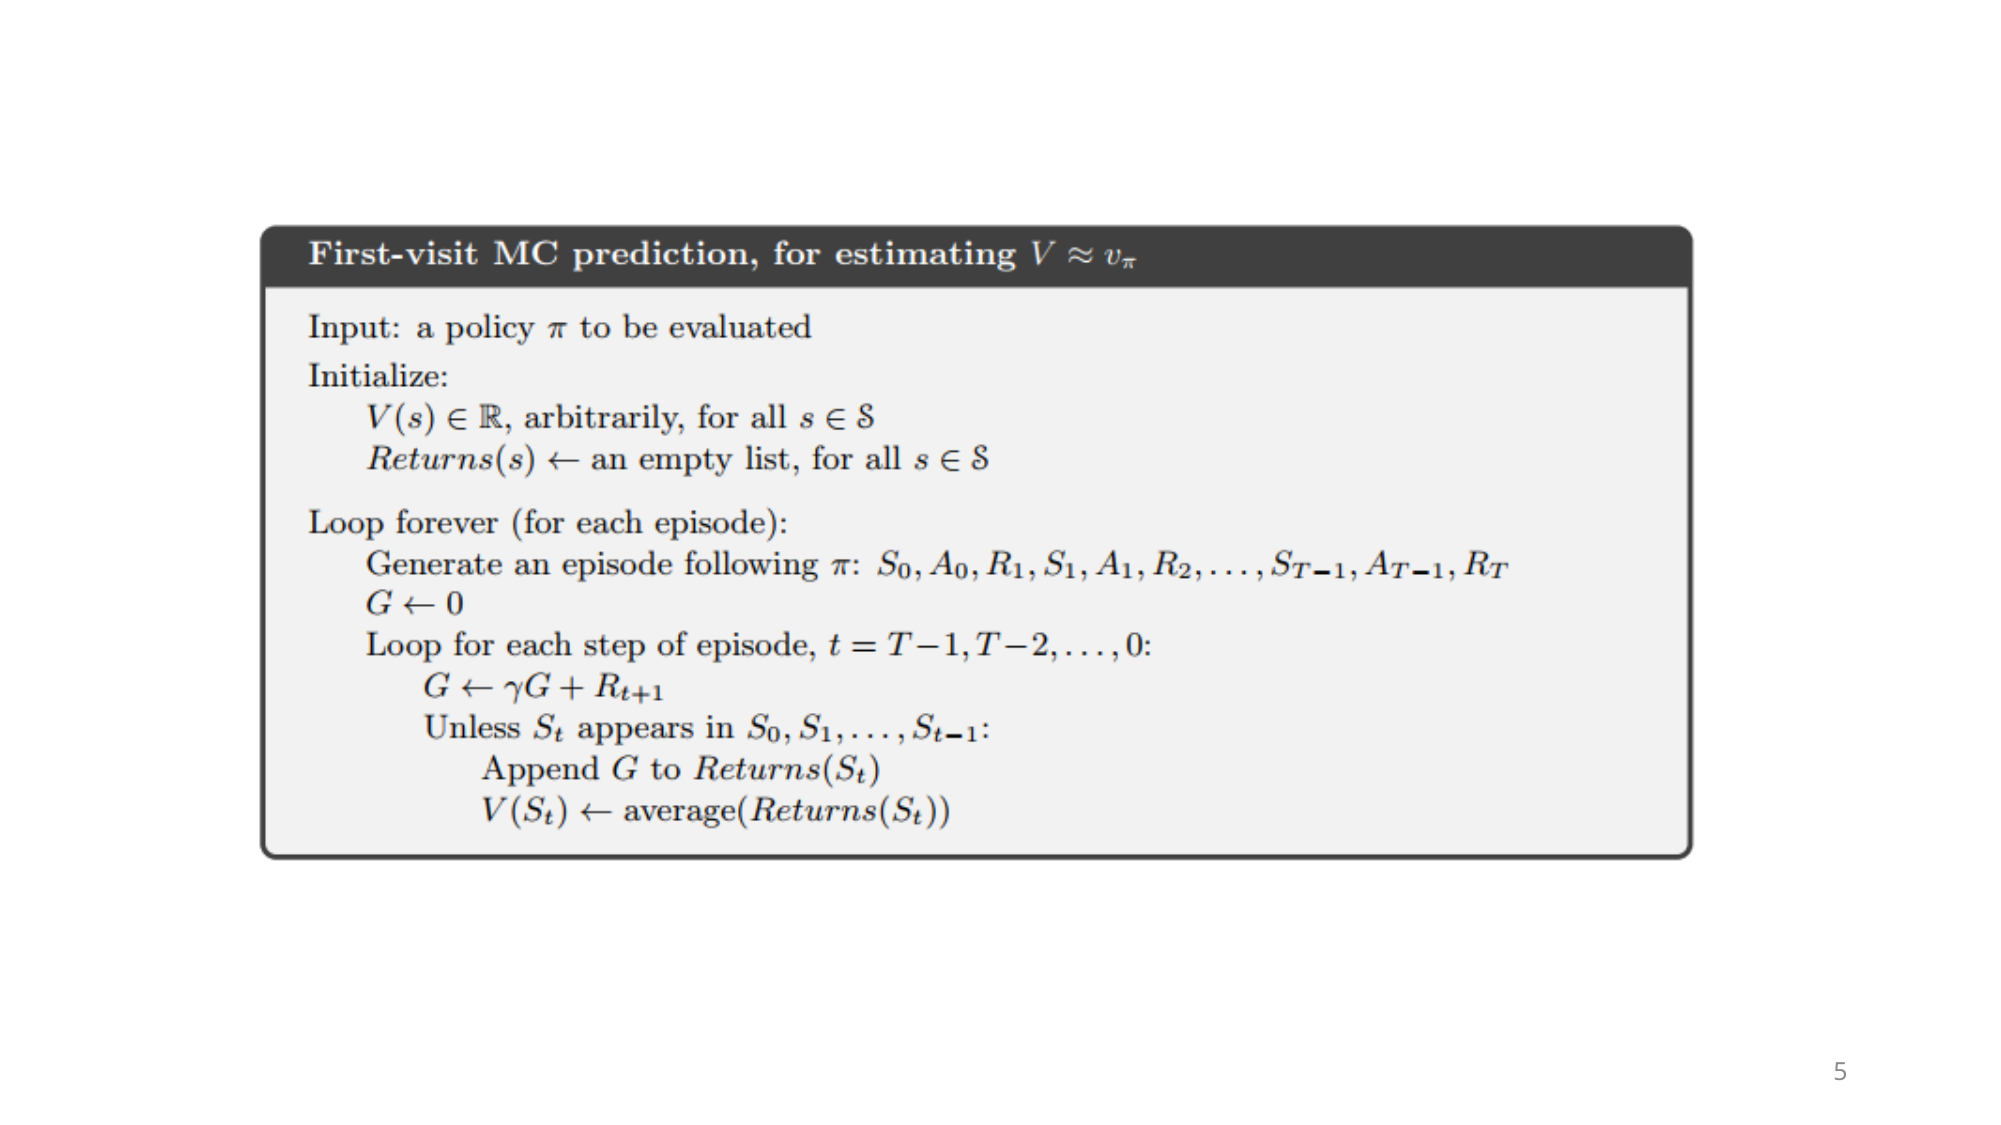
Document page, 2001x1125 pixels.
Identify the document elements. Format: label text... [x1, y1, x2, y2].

slide_number 5 [1412, 1042, 1863, 1103]
picture [249, 214, 1702, 868]
